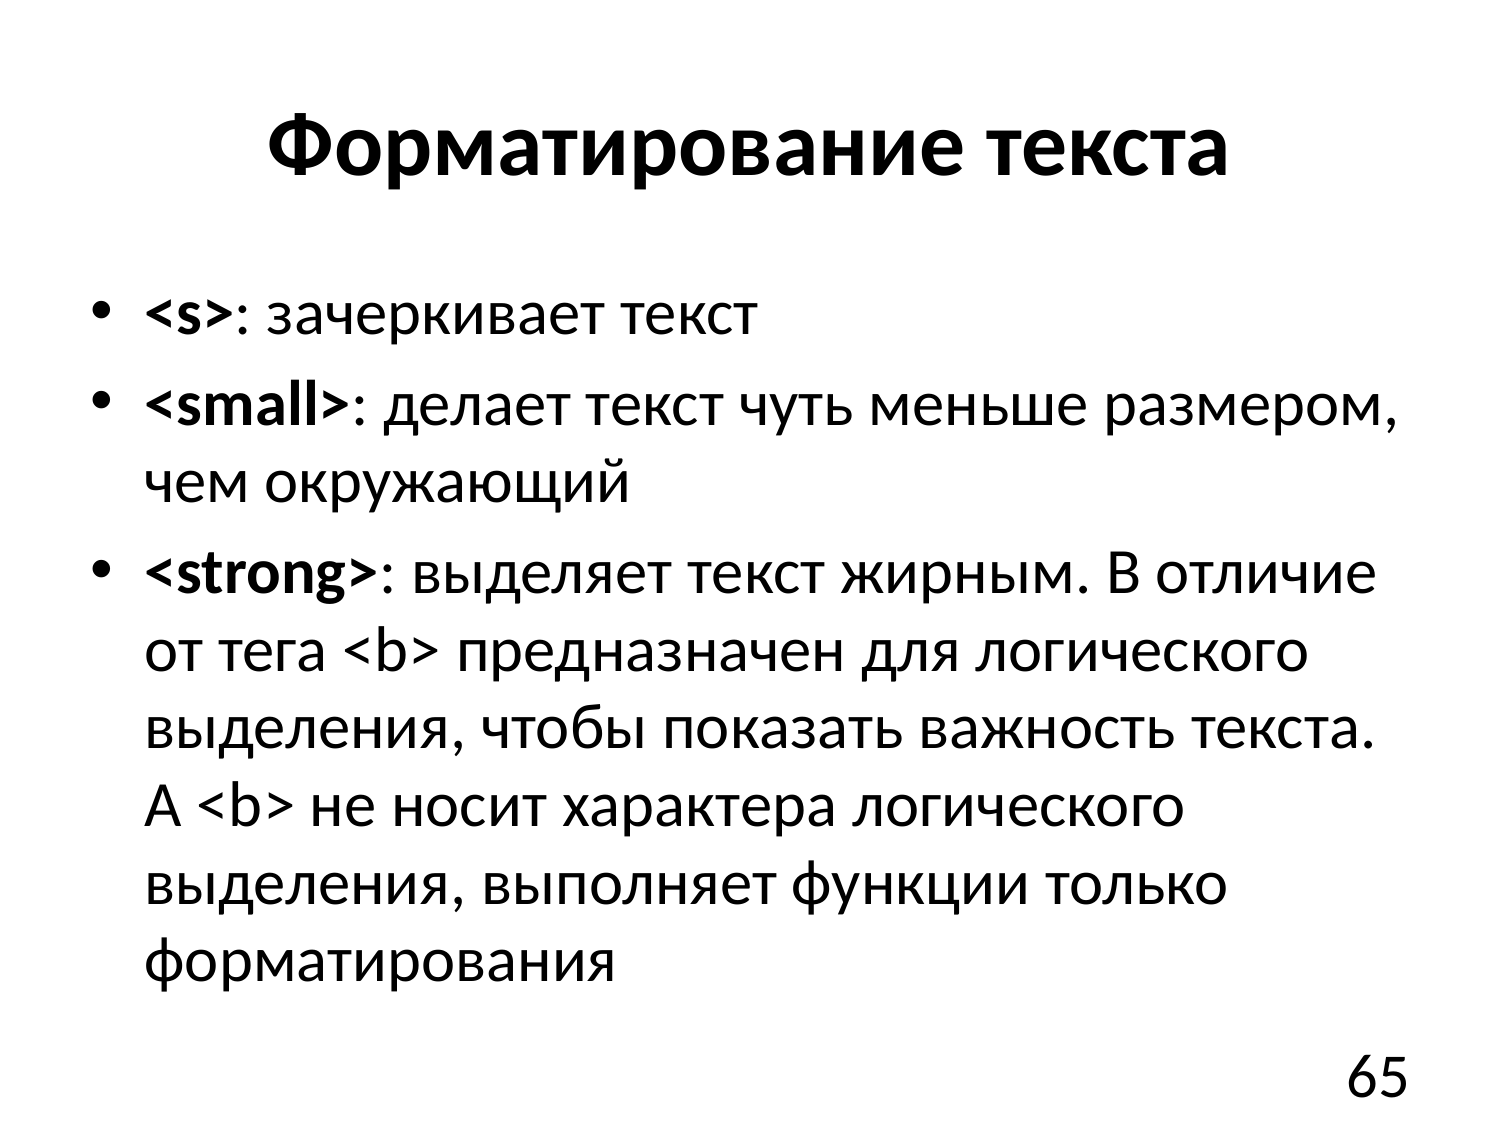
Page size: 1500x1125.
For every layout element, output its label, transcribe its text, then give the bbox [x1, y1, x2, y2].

list <s>: зачеркивает текст <small>: делает текст чуть меньше размером, чем окружающий <strong>: выделяет текст жирным. В отличие от тега <b> предназначен для логического выделения, чтобы показать важность текста. А <b> не носит характера логического выделения, выполняет функции только форматирования [75, 262, 1425, 1005]
title Форматирование текста [75, 45, 1425, 233]
slide_number 65 [1074, 1042, 1425, 1103]
